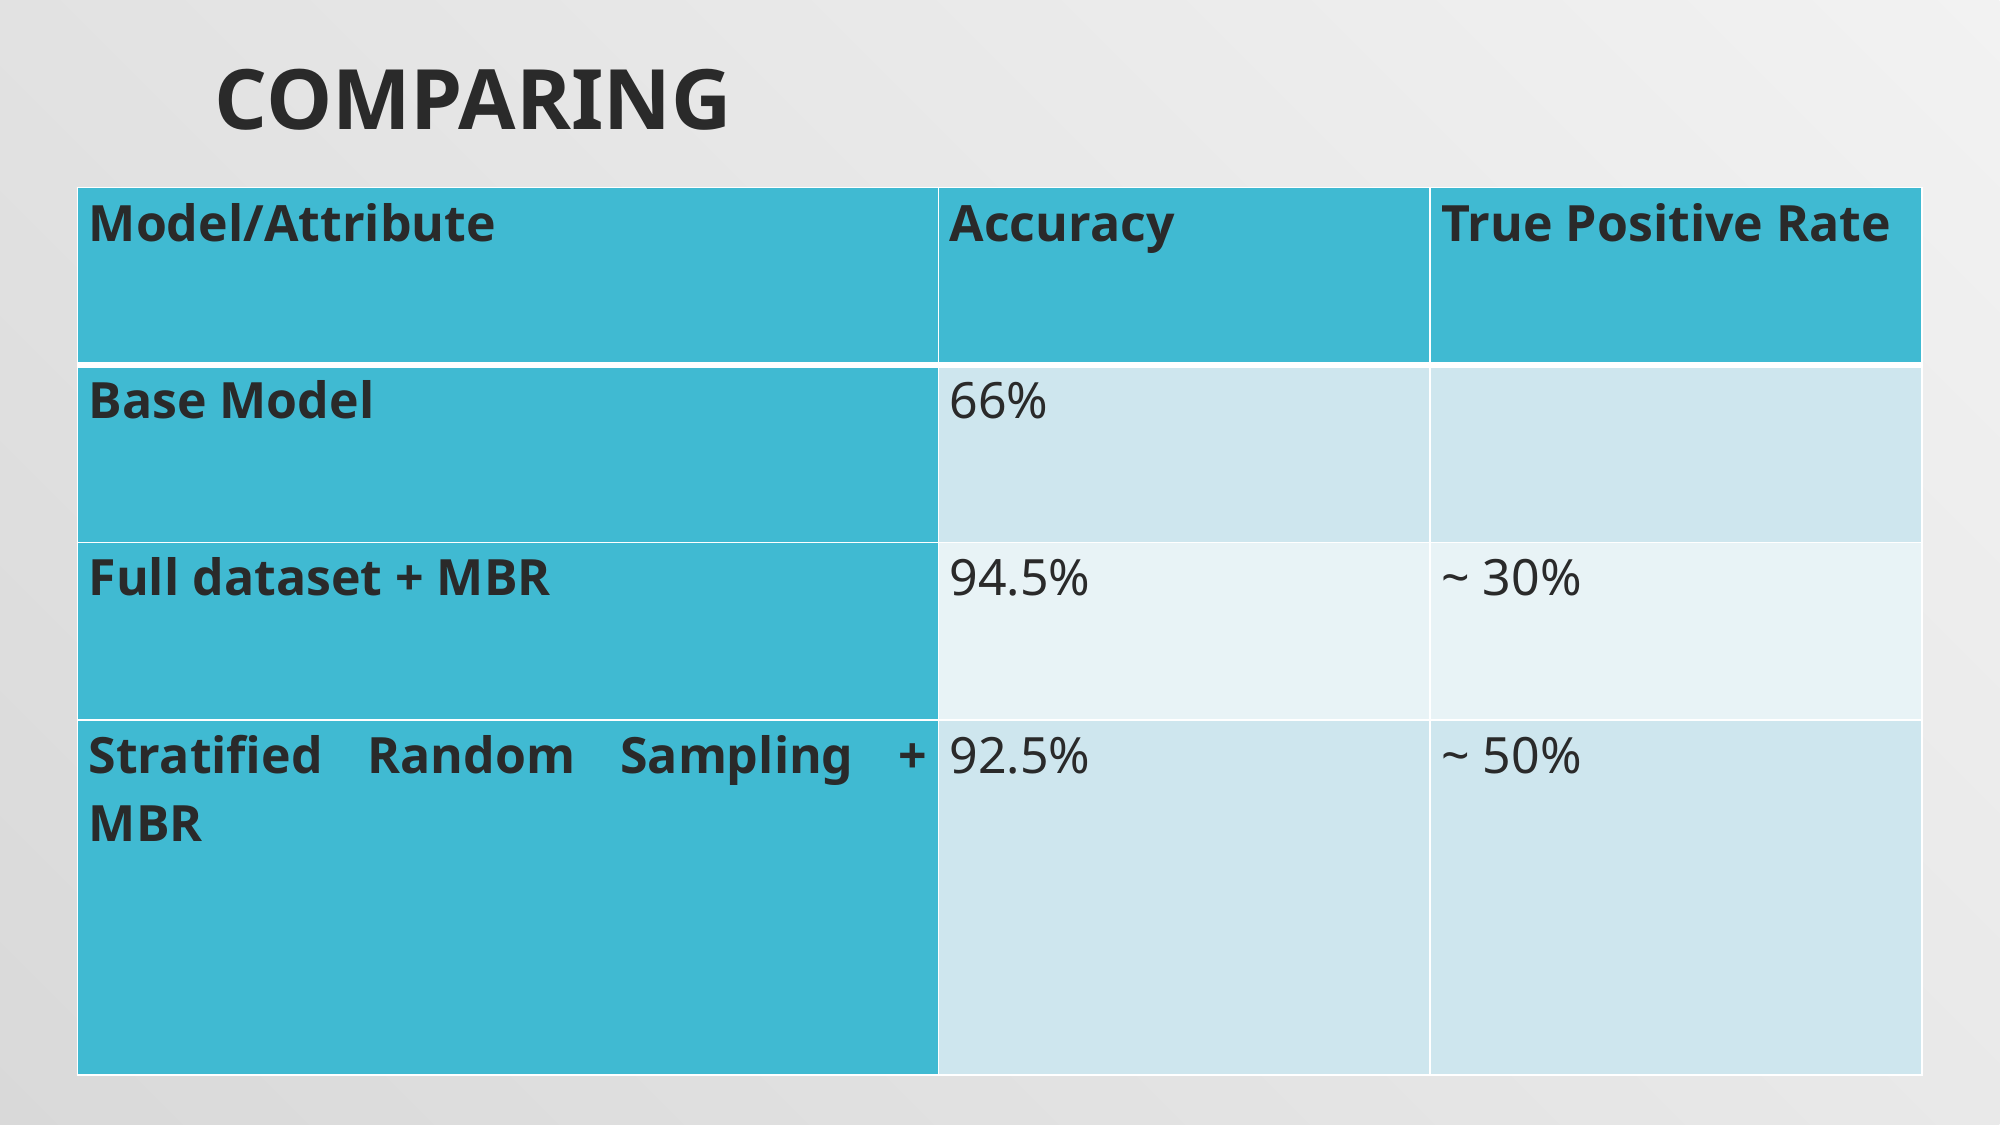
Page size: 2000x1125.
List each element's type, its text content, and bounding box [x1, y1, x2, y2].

table_cell Stratified Random Sampling + MBR [78, 721, 938, 1074]
table_cell 66% [939, 368, 1429, 542]
table_cell ~ 50% [1431, 721, 1921, 1074]
table_cell Base Model [78, 368, 938, 542]
table_cell 92.5% [939, 721, 1429, 1074]
table_cell 94.5% [939, 543, 1429, 719]
table_cell ~ 30% [1431, 543, 1921, 719]
table_header True Positive Rate [1431, 188, 1921, 362]
table_header Model/Attribute [78, 188, 938, 362]
table_cell [1431, 368, 1921, 542]
title COMPARING [199, 0, 1800, 155]
table_cell Full dataset + MBR [78, 543, 938, 719]
table_header Accuracy [939, 188, 1429, 362]
